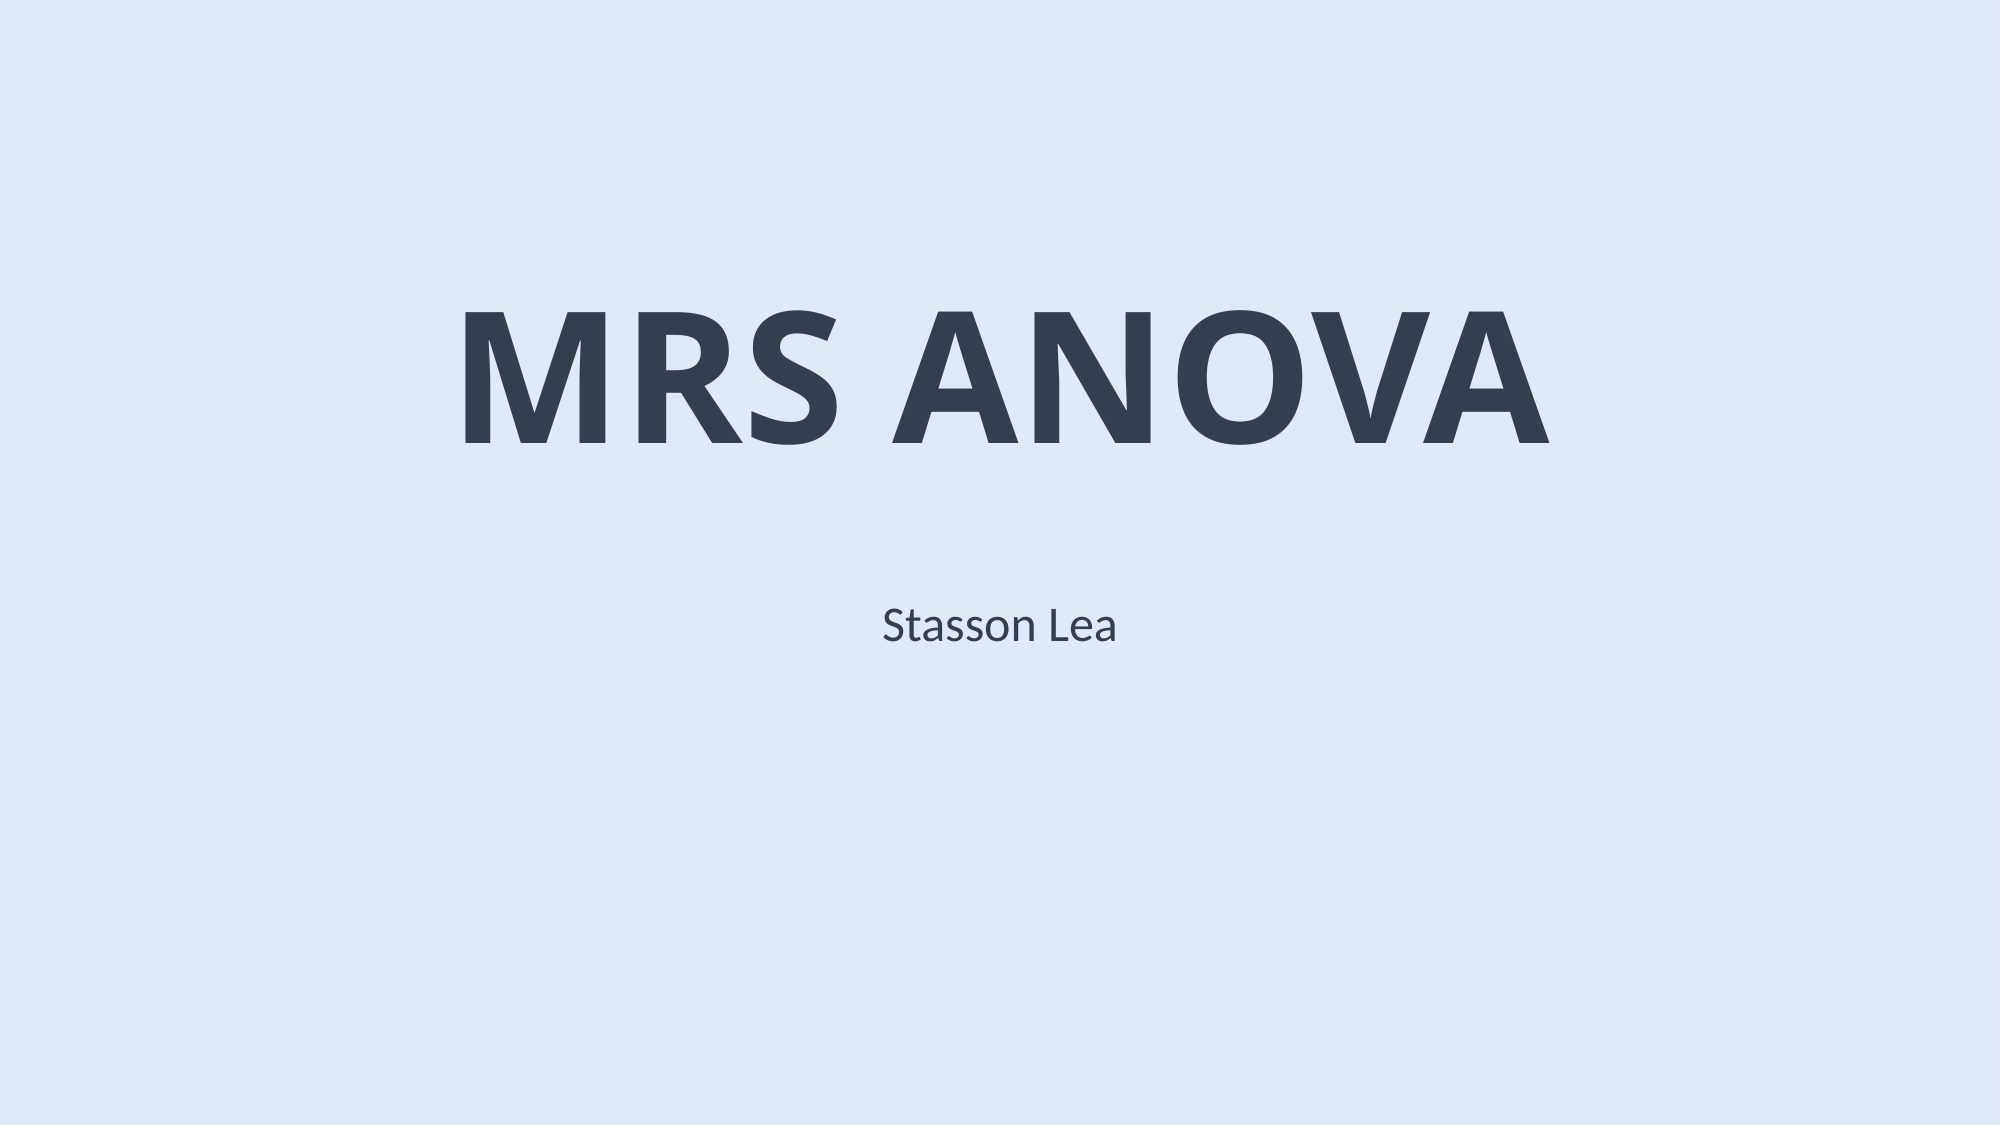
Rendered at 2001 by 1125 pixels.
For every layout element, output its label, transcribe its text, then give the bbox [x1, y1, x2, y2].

title MRS ANOVA [249, 184, 1750, 491]
subtitle Stasson Lea [249, 590, 1750, 863]
